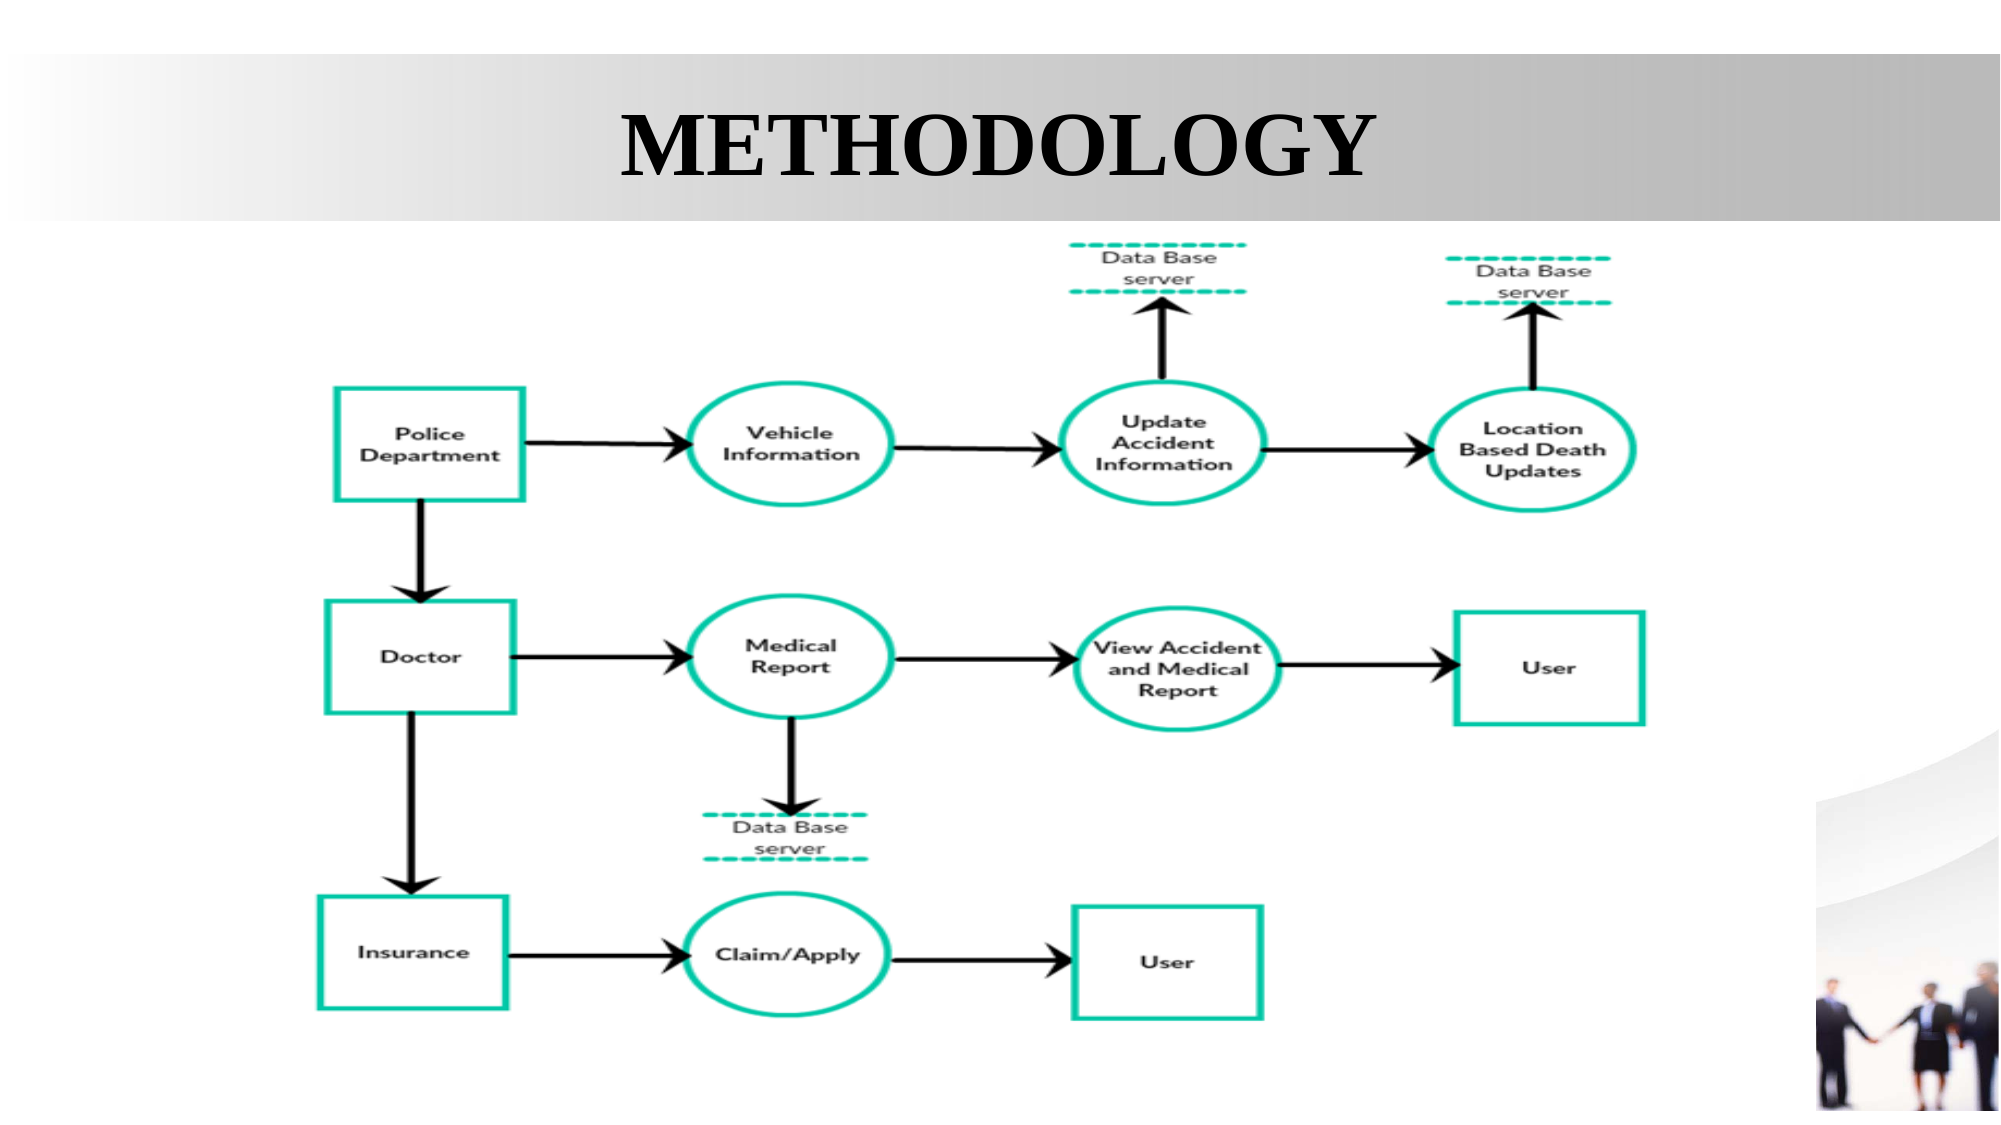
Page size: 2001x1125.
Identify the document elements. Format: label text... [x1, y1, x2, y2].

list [272, 224, 1816, 1117]
picture [1816, 728, 1999, 1111]
title METHODOLOGY [99, 44, 1901, 233]
